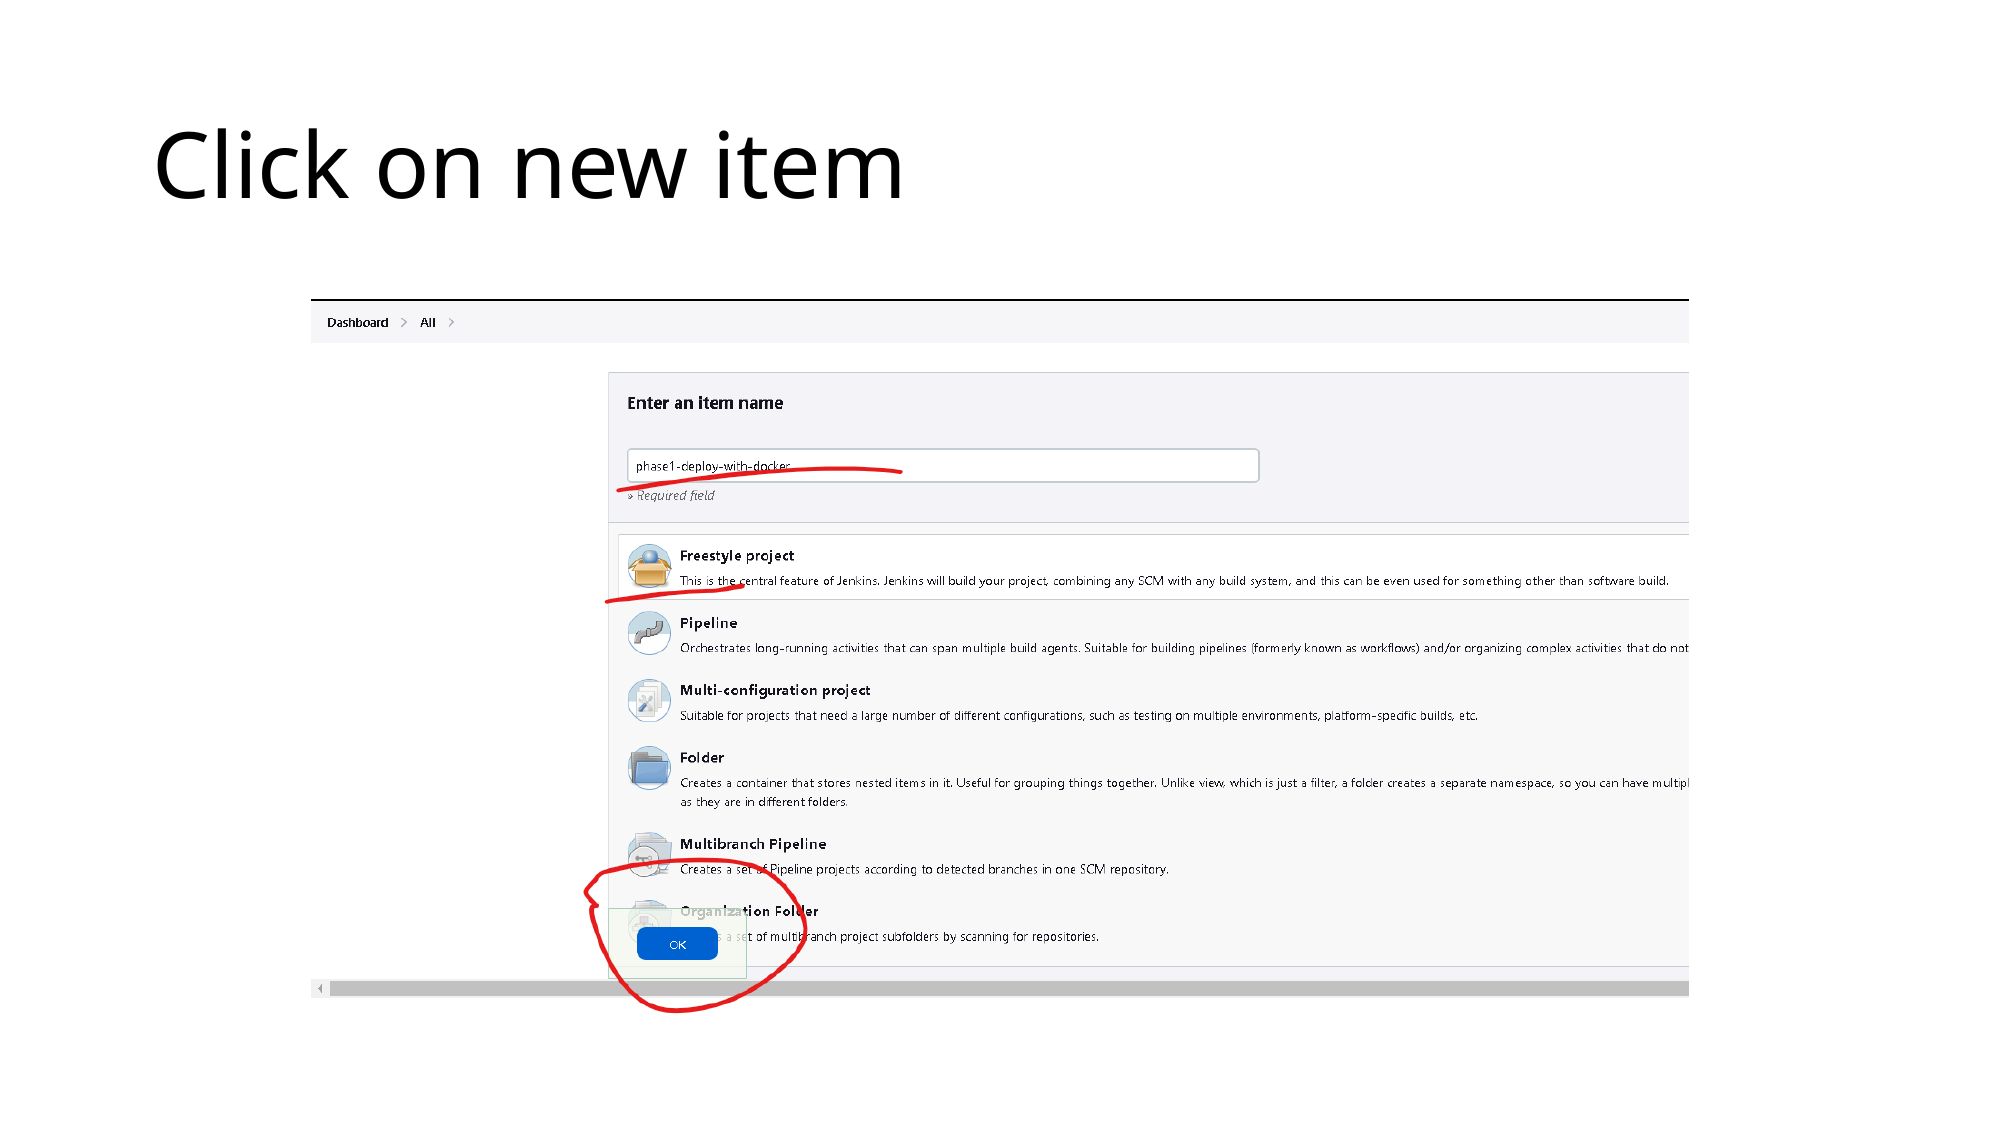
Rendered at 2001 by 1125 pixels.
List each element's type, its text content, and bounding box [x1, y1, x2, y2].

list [311, 299, 1689, 1014]
title Click on new item [137, 59, 1863, 278]
